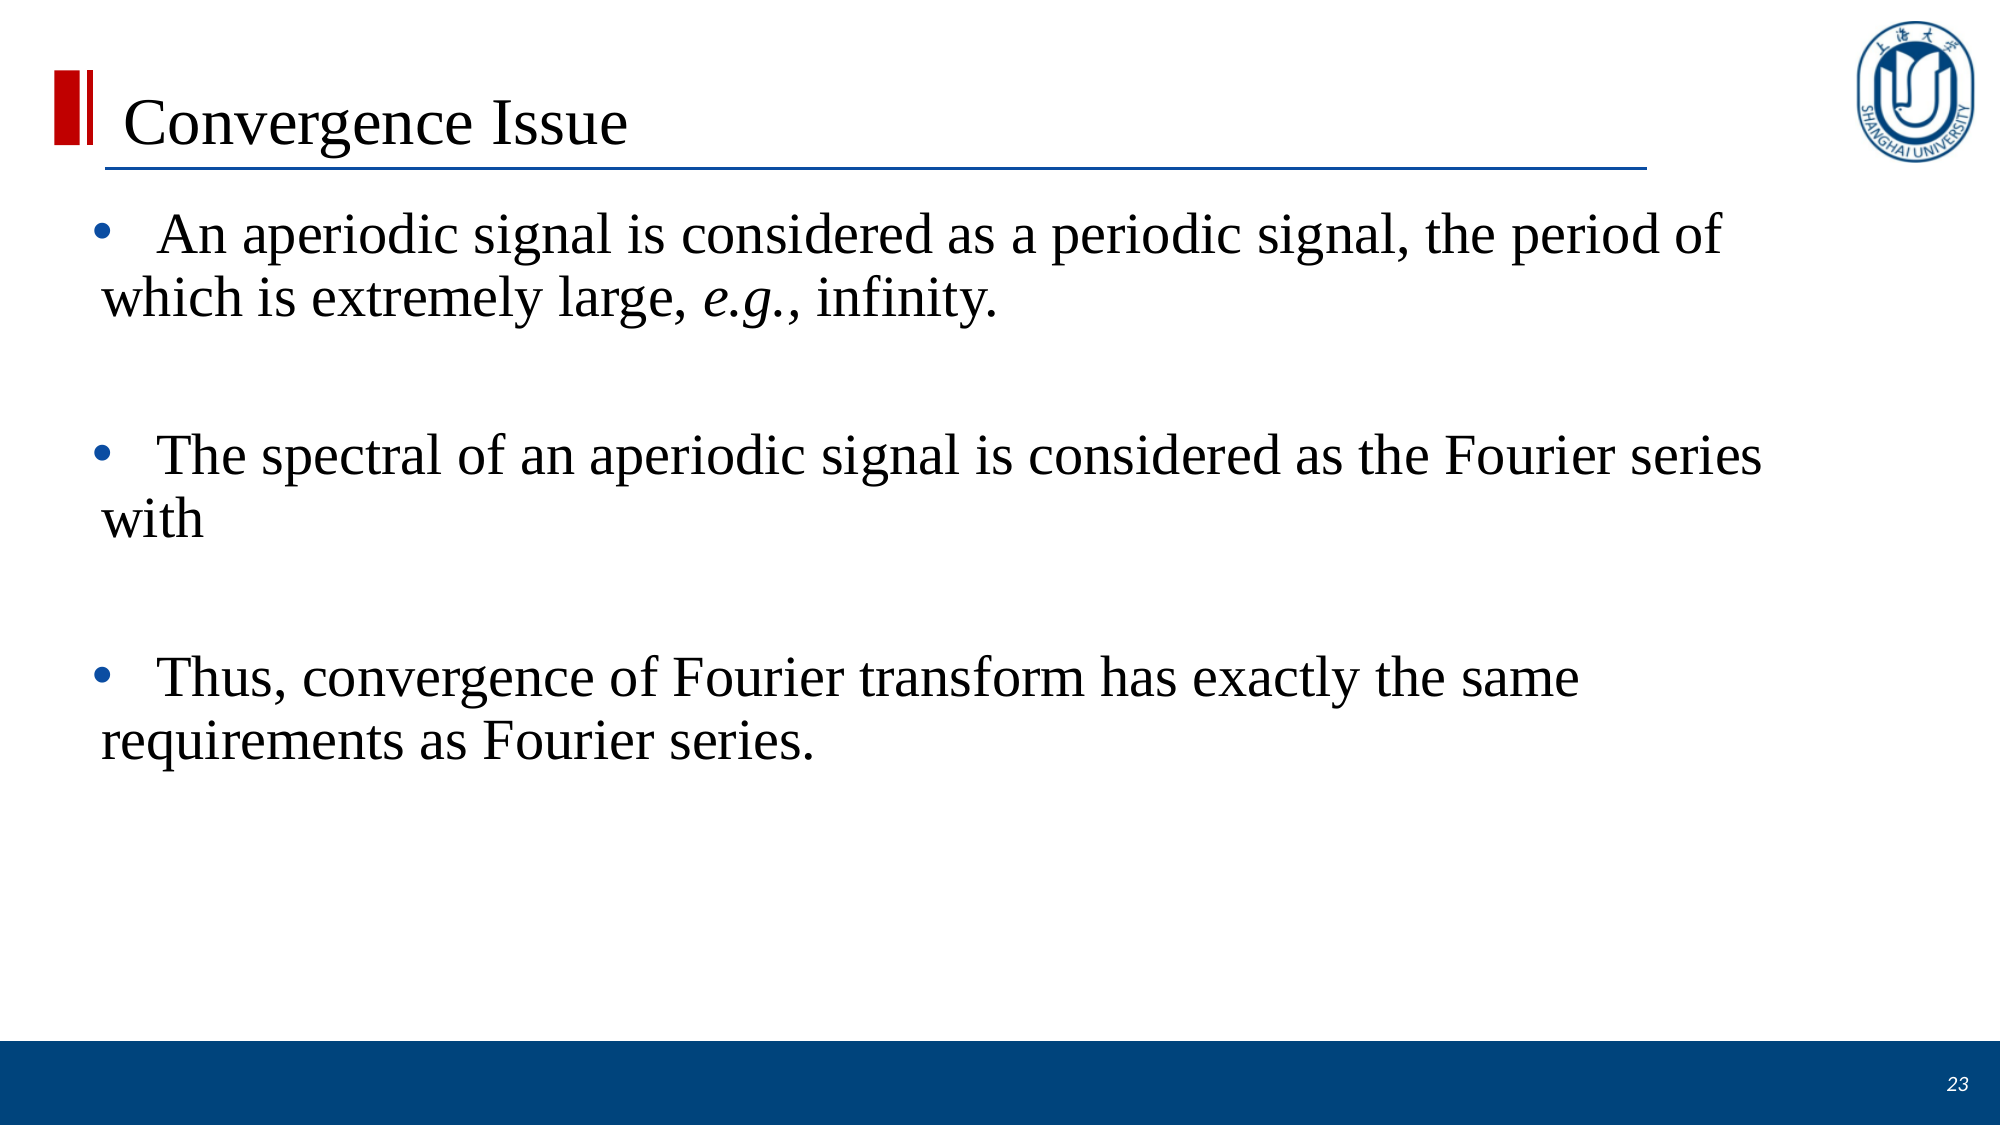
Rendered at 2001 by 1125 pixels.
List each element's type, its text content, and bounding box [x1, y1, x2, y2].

title Convergence Issue [108, 37, 1857, 167]
slide_number 23 [1768, 1052, 1984, 1113]
picture [1855, 21, 1978, 163]
